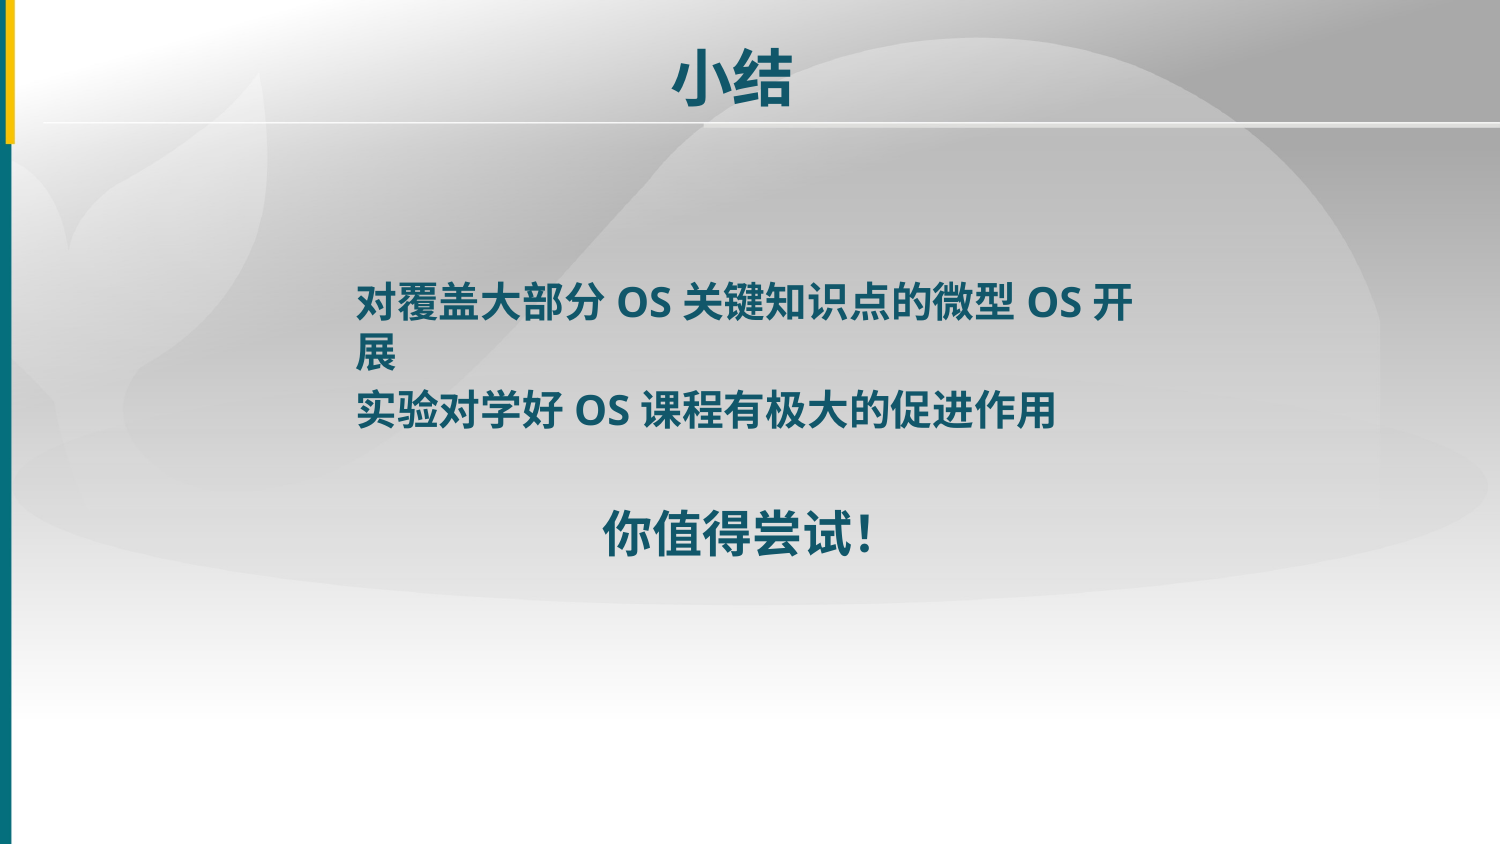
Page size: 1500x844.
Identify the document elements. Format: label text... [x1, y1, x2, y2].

list 对覆盖大部分OS关键知识点的微型OS开展 实验对学好OS课程有极大的促进作用 你值得尝试！ [265, 268, 1164, 741]
picture [0, 0, 1500, 844]
title 小结 [655, 32, 1000, 173]
